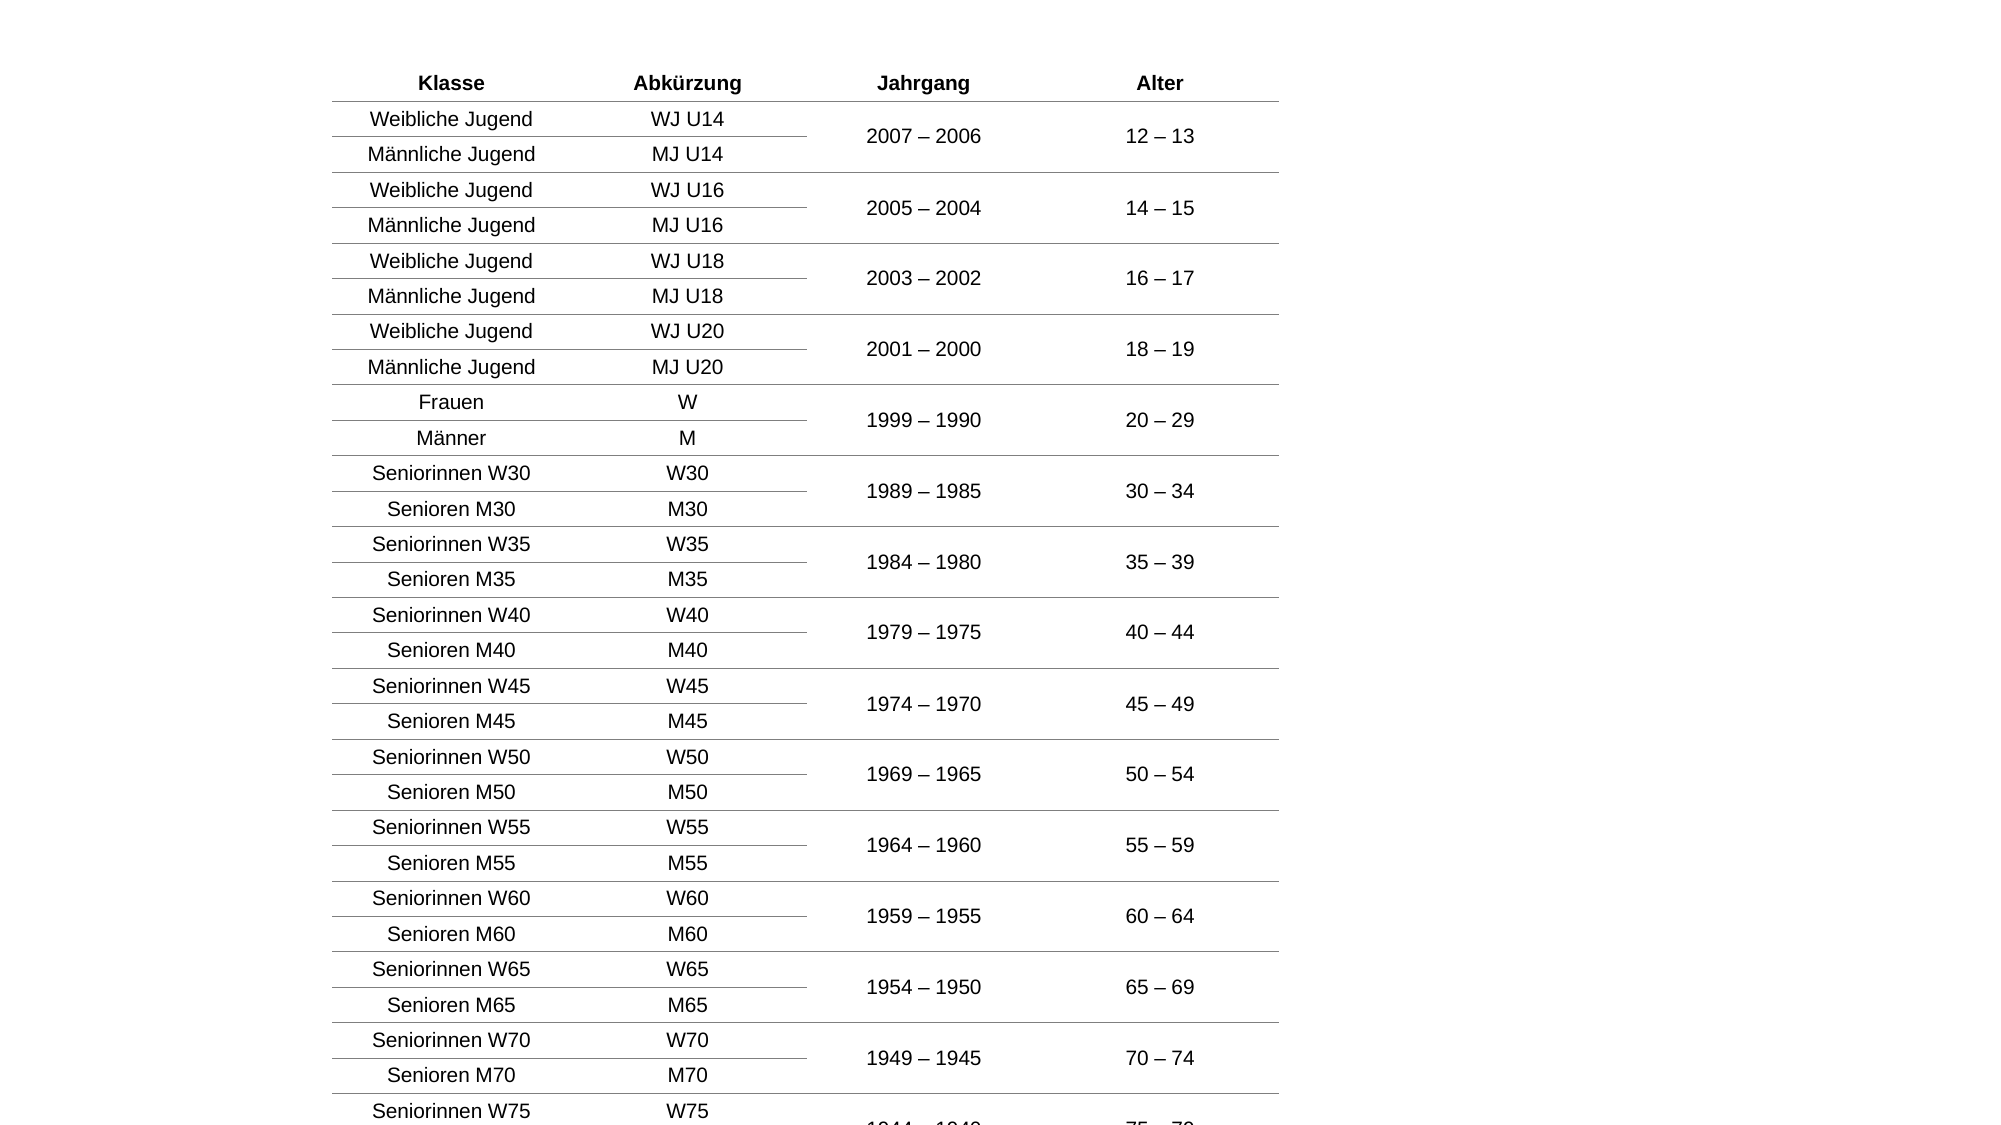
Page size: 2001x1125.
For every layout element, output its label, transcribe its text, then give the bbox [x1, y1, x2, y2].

table_header Abkürzung [570, 67, 805, 101]
table_cell Senioren M30 [334, 492, 569, 526]
table_cell Weibliche Jugend [334, 315, 569, 349]
table_cell 1999 – 1990 [807, 385, 1041, 455]
table_cell Weibliche Jugend [334, 102, 569, 136]
table_cell WJ U16 [570, 173, 805, 207]
table_cell W45 [570, 669, 805, 703]
table_cell Seniorinnen W55 [334, 811, 569, 845]
table_cell 55 – 59 [1043, 811, 1277, 881]
table_cell 40 – 44 [1043, 598, 1277, 668]
table_cell Seniorinnen W40 [334, 598, 569, 632]
table_cell Senioren M70 [334, 1059, 569, 1093]
table_cell M35 [570, 563, 805, 597]
table_cell M30 [570, 492, 805, 526]
table_cell M [570, 421, 805, 455]
table_cell Männliche Jugend [334, 137, 569, 172]
table_cell Seniorinnen W60 [334, 882, 569, 916]
table_cell 65 – 69 [1043, 952, 1277, 1022]
table_cell Frauen [334, 385, 569, 420]
table_cell W50 [570, 740, 805, 774]
table_cell 1974 – 1970 [807, 669, 1041, 739]
table_cell WJ U14 [570, 102, 805, 136]
table_cell Seniorinnen W30 [334, 456, 569, 491]
table_cell MJ U20 [570, 350, 805, 384]
table_cell Senioren M35 [334, 563, 569, 597]
table_cell Senioren M40 [334, 633, 569, 668]
table_cell W65 [570, 952, 805, 987]
table_cell Seniorinnen W65 [334, 952, 569, 987]
table_cell M40 [570, 633, 805, 668]
table_cell Weibliche Jugend [334, 173, 569, 207]
table_cell 35 – 39 [1043, 527, 1277, 597]
table_cell 50 – 54 [1043, 740, 1277, 810]
table_cell 14 – 15 [1043, 173, 1277, 243]
table_cell M50 [570, 775, 805, 810]
table_cell Männer [334, 421, 569, 455]
table_cell 2001 – 2000 [807, 315, 1041, 384]
table_cell 12 – 13 [1043, 102, 1277, 172]
table_cell WJ U18 [570, 244, 805, 278]
table_cell M60 [570, 917, 805, 951]
table_cell Männliche Jugend [334, 350, 569, 384]
table_cell Seniorinnen W70 [334, 1023, 569, 1058]
table_cell 16 – 17 [1043, 244, 1277, 314]
table_cell W30 [570, 456, 805, 491]
table_cell Senioren M65 [334, 988, 569, 1022]
table_cell 1954 – 1950 [807, 952, 1041, 1022]
table_cell 30 – 34 [1043, 456, 1277, 526]
table_cell Senioren M55 [334, 846, 569, 881]
table_cell W40 [570, 598, 805, 632]
table_cell W [570, 385, 805, 420]
table_header Jahrgang [807, 67, 1041, 101]
table_cell MJ U18 [570, 279, 805, 314]
table_cell 45 – 49 [1043, 669, 1277, 739]
table_cell Weibliche Jugend [334, 244, 569, 278]
table_cell 1984 – 1980 [807, 527, 1041, 597]
table_cell Männliche Jugend [334, 208, 569, 243]
table_cell Seniorinnen W50 [334, 740, 569, 774]
table_cell Seniorinnen W45 [334, 669, 569, 703]
table_cell W35 [570, 527, 805, 562]
table_cell MJ U14 [570, 137, 805, 172]
table_cell 1979 – 1975 [807, 598, 1041, 668]
table_cell 1989 – 1985 [807, 456, 1041, 526]
table_cell M70 [570, 1059, 805, 1093]
table_cell Seniorinnen W35 [334, 527, 569, 562]
table_cell W55 [570, 811, 805, 845]
table_header Klasse [334, 67, 569, 101]
table_cell Seniorinnen W75 [334, 1094, 569, 1125]
table_cell 1964 – 1960 [807, 811, 1041, 881]
table_cell W60 [570, 882, 805, 916]
table_cell 2003 – 2002 [807, 244, 1041, 314]
table_cell 2007 – 2006 [807, 102, 1041, 172]
table_cell 20 – 29 [1043, 385, 1277, 455]
table_cell Senioren M50 [334, 775, 569, 810]
table_cell Senioren M60 [334, 917, 569, 951]
table_cell Männliche Jugend [334, 279, 569, 314]
table_cell M45 [570, 704, 805, 739]
table_cell M65 [570, 988, 805, 1022]
table_cell 60 – 64 [1043, 882, 1277, 951]
table_cell 1959 – 1955 [807, 882, 1041, 951]
table_cell 1949 – 1945 [807, 1023, 1041, 1093]
table_cell 18 – 19 [1043, 315, 1277, 384]
table_cell 75 – 79 [1043, 1094, 1277, 1125]
table_cell MJ U16 [570, 208, 805, 243]
table_cell 1969 – 1965 [807, 740, 1041, 810]
table_cell 70 – 74 [1043, 1023, 1277, 1093]
table_cell Senioren M45 [334, 704, 569, 739]
table_cell W70 [570, 1023, 805, 1058]
table_cell M55 [570, 846, 805, 881]
table_cell 2005 – 2004 [807, 173, 1041, 243]
table_header Alter [1043, 67, 1277, 101]
table_cell W75 [570, 1094, 805, 1125]
table_cell 1944 – 1940 [807, 1094, 1041, 1125]
table_cell WJ U20 [570, 315, 805, 349]
